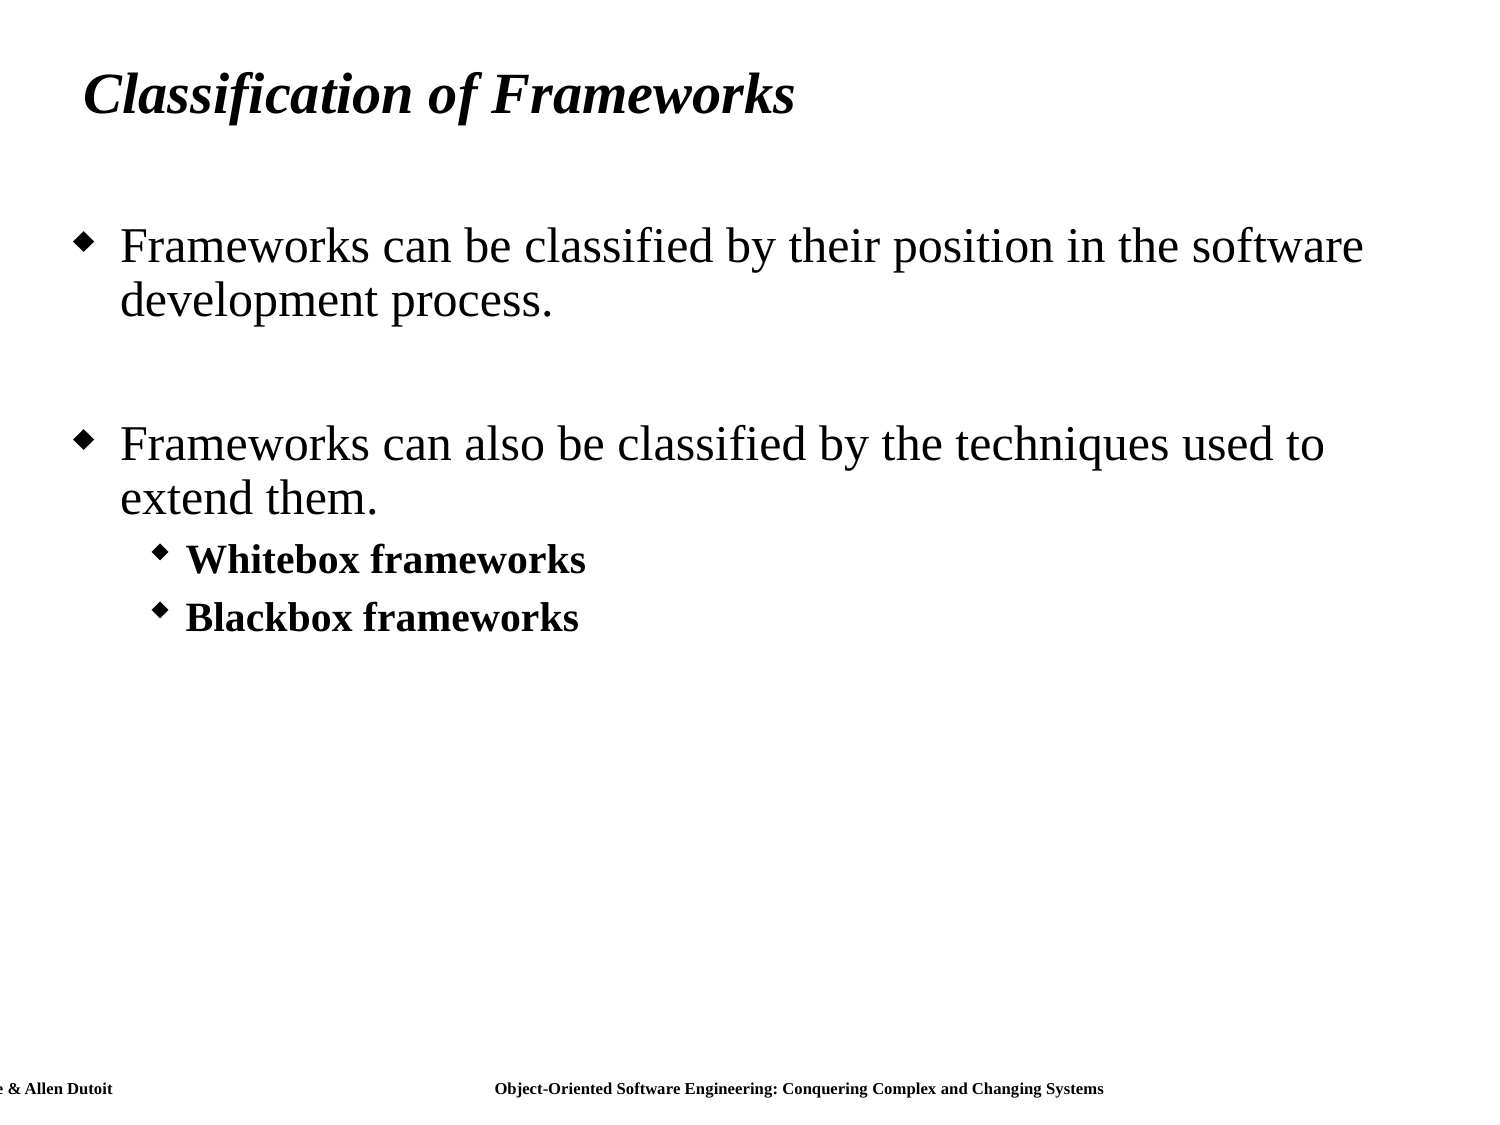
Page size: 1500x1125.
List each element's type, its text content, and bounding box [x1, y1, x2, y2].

title Classification of Frameworks [68, 35, 1407, 153]
list Frameworks can be classified by their position in the software development process. Frameworks can also be classified by the techniques used to extend them. Whitebox frameworks Blackbox frameworks [57, 211, 1414, 1021]
